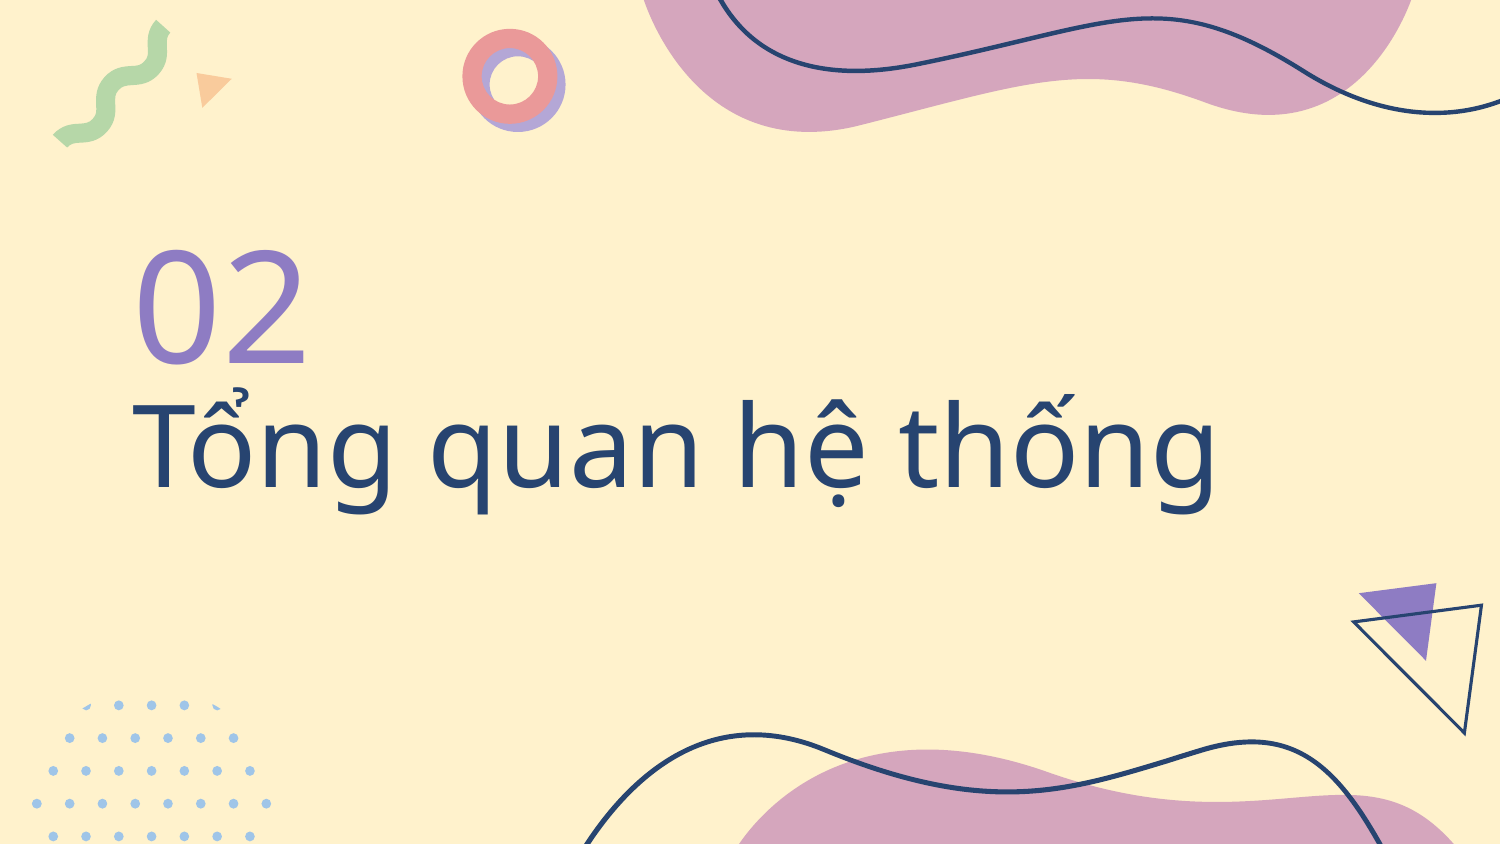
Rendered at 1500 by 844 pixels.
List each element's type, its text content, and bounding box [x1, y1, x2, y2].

title Tổng quan hệ thống [116, 372, 1249, 511]
title 02 [117, 201, 365, 373]
